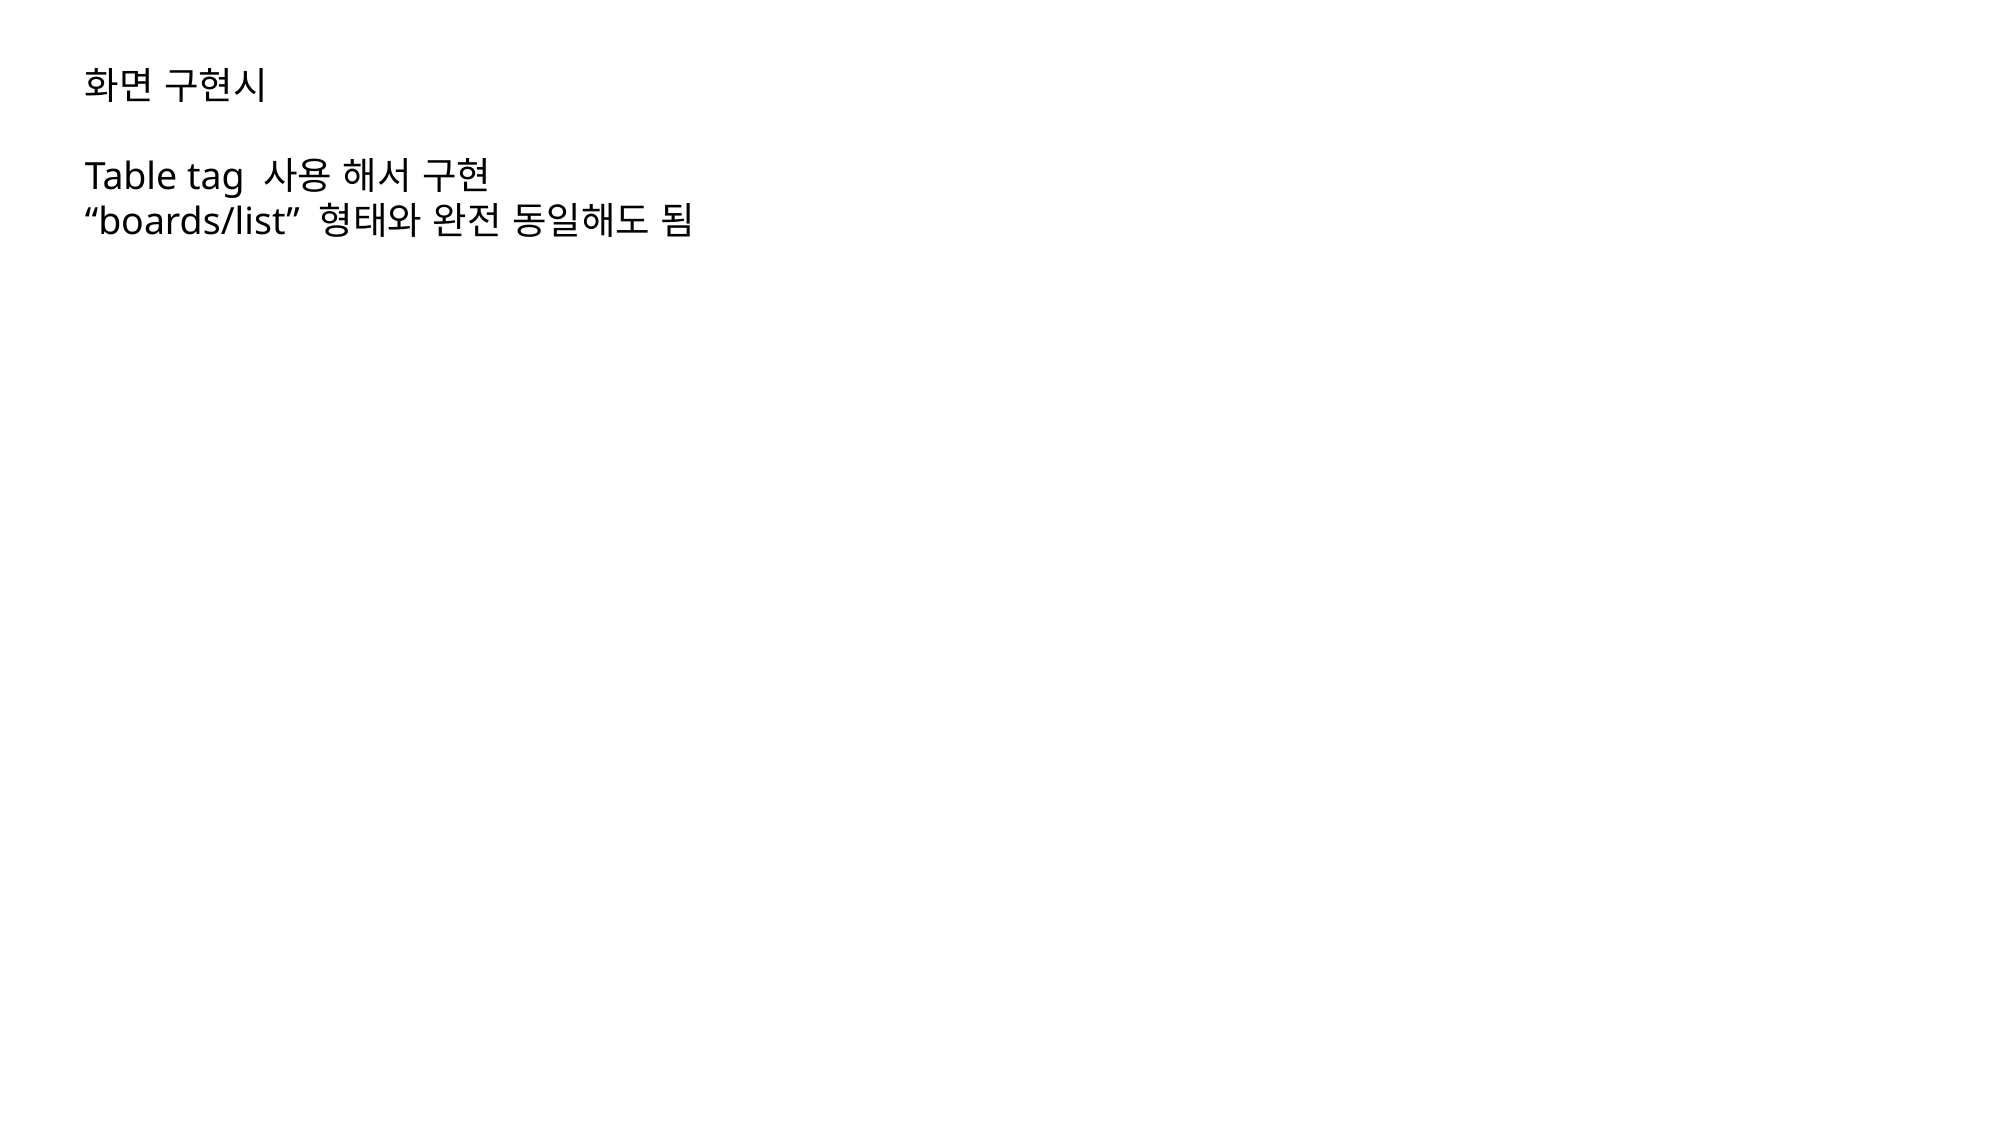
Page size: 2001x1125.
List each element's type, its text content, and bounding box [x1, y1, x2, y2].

text_box 화면 구현시 Table tag 사용 해서 구현 “boards/list” 형태와 완전 동일해도 됨 [69, 54, 1895, 250]
